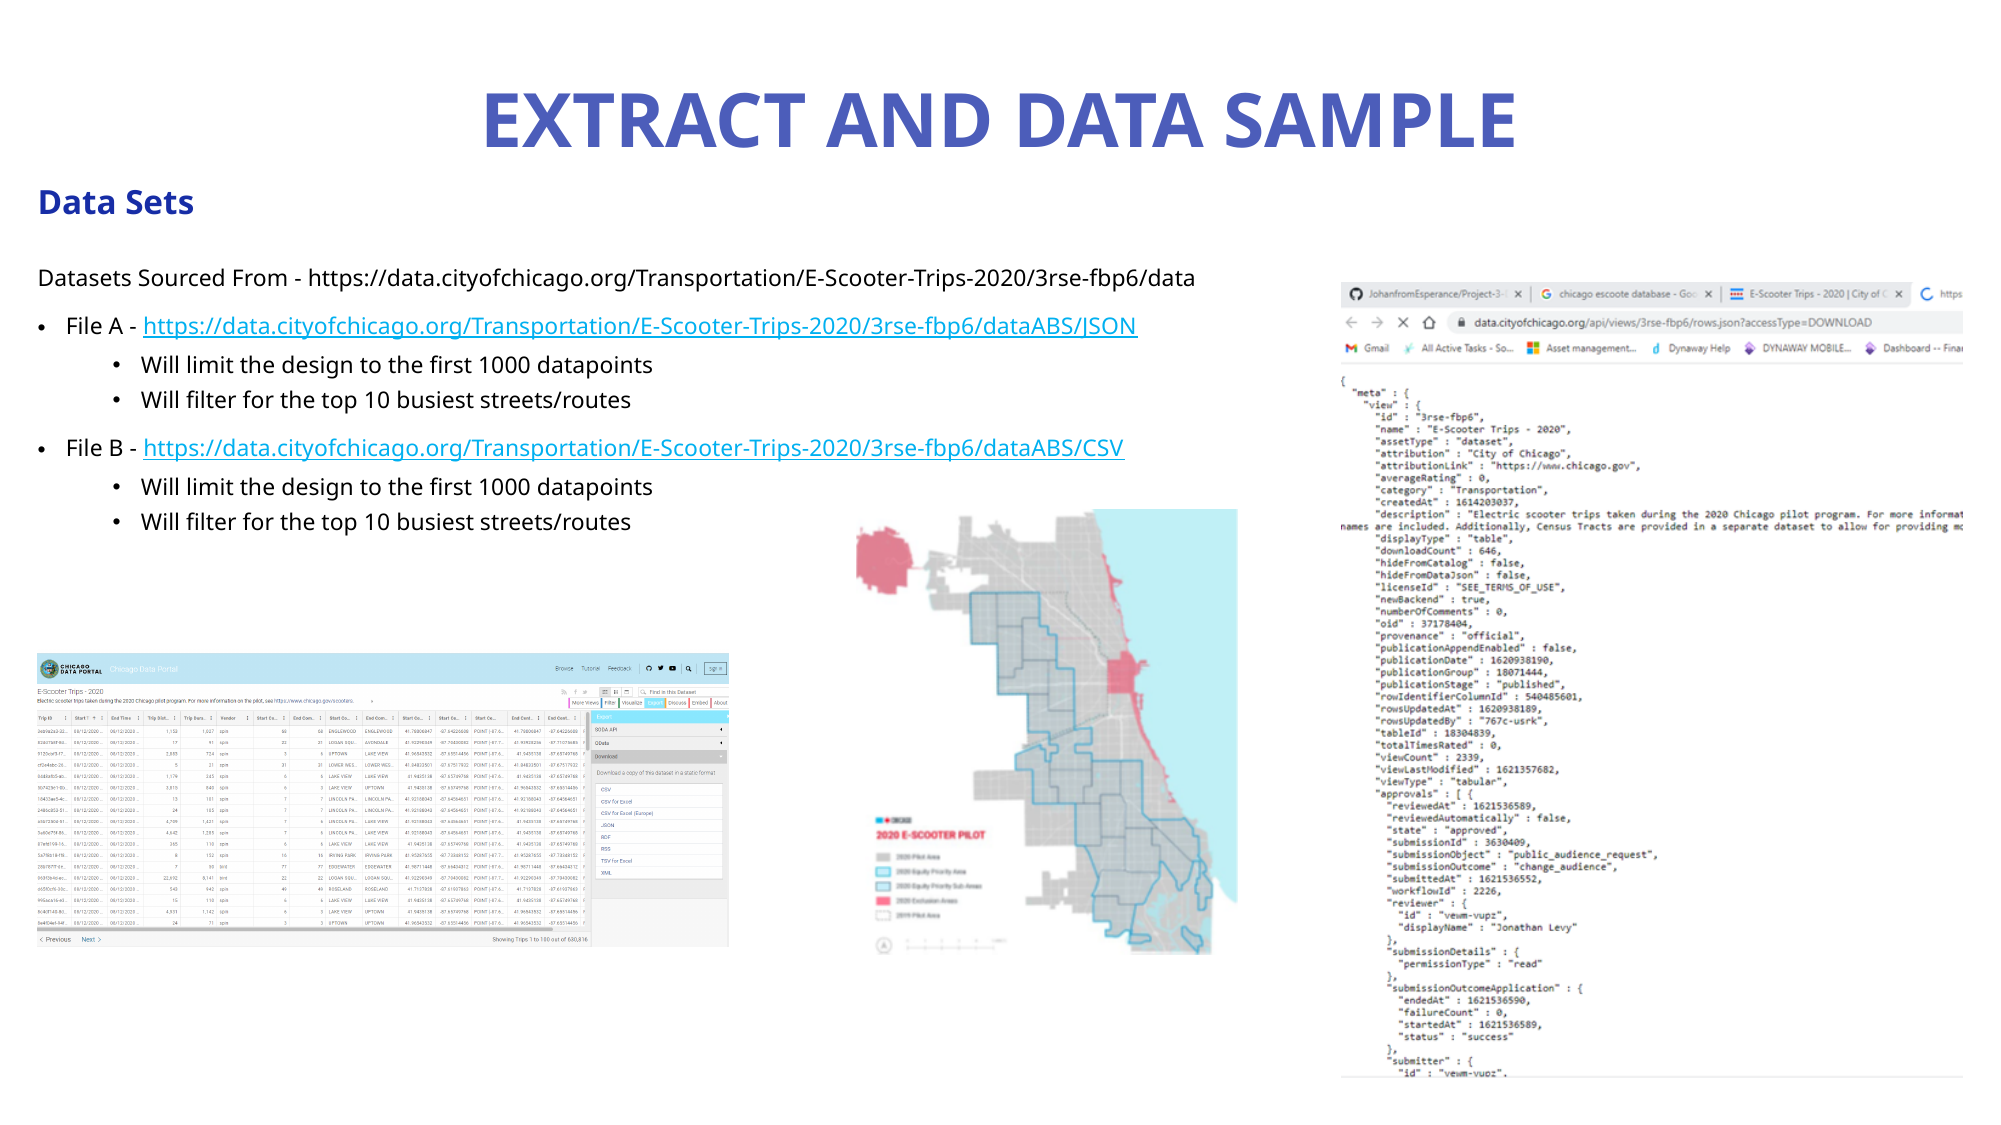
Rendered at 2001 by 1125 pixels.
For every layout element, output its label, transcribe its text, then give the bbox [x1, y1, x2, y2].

text_box Extract and data sample [37, 75, 1963, 179]
picture [856, 509, 1238, 955]
picture [37, 649, 729, 947]
picture [1341, 282, 1963, 1079]
text_box Data Sets [37, 179, 236, 229]
text_box Datasets Sourced From - https://data.cityofchicago.org/Transportation/E-Scooter-Trips-2020/3rse-fbp6/data File A - https://data.cityofchicago.org/Transportation/E-Scooter-Trips-2020/3rse-fbp6/dataABS/JSON Will limit the design to the first 1000 datapoints Will filter for the top 10 busiest streets/routes File B - https://data.cityofchicago.org/Transportation/E-Scooter-Trips-2020/3rse-fbp6/dataABS/CSV Will limit the design to the first 1000 datapoints Will filter for the top 10 busiest streets/routes [37, 255, 1963, 469]
